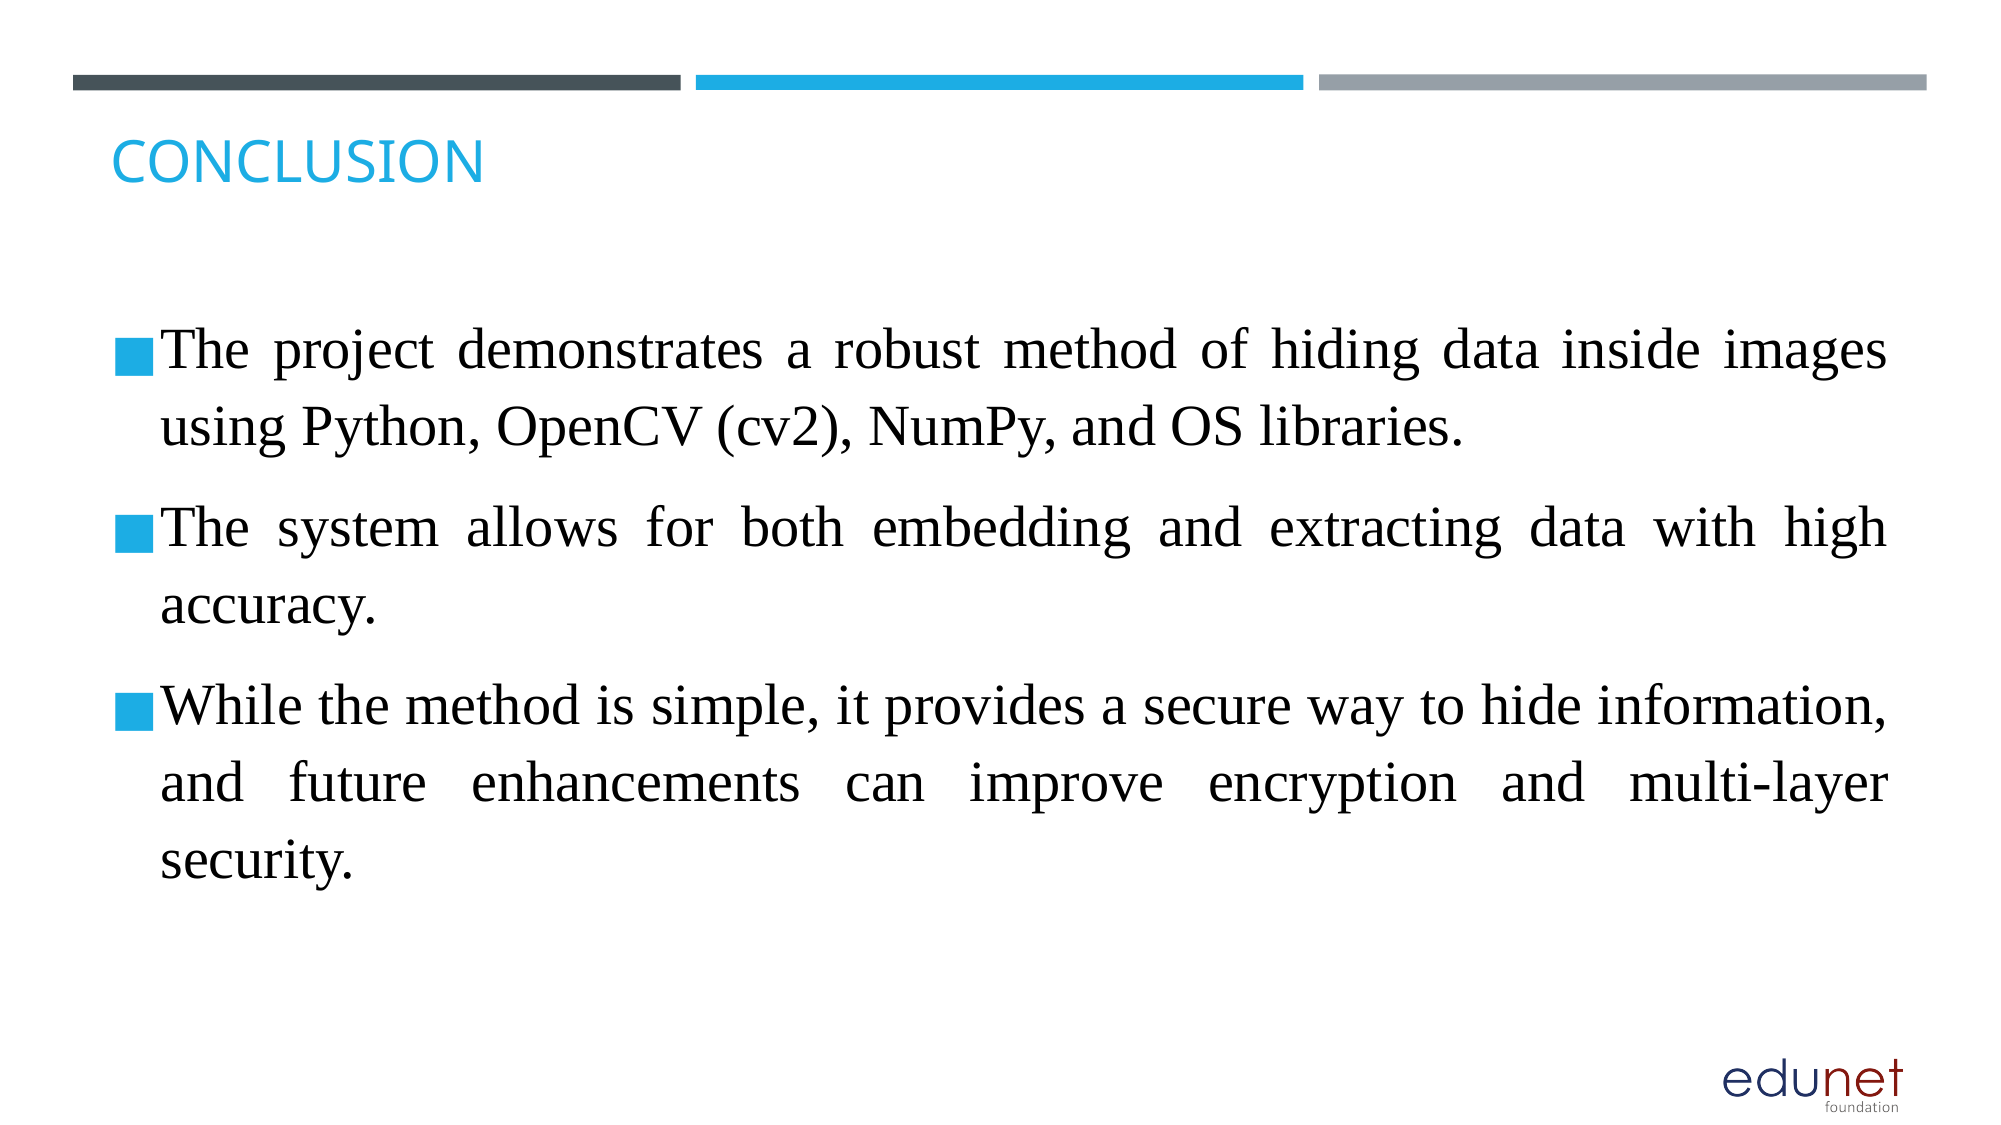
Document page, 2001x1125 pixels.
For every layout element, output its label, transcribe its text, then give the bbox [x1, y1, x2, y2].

list The project demonstrates a robust method of hiding data inside images using Python, OpenCV (cv2), NumPy, and OS libraries. The system allows for both embedding and extracting data with high accuracy. While the method is simple, it provides a secure way to hide information, and future enhancements can improve encryption and multi-layer security. [95, 213, 1905, 981]
title CONCLUSION [95, 115, 1905, 203]
picture [1719, 1056, 1905, 1116]
